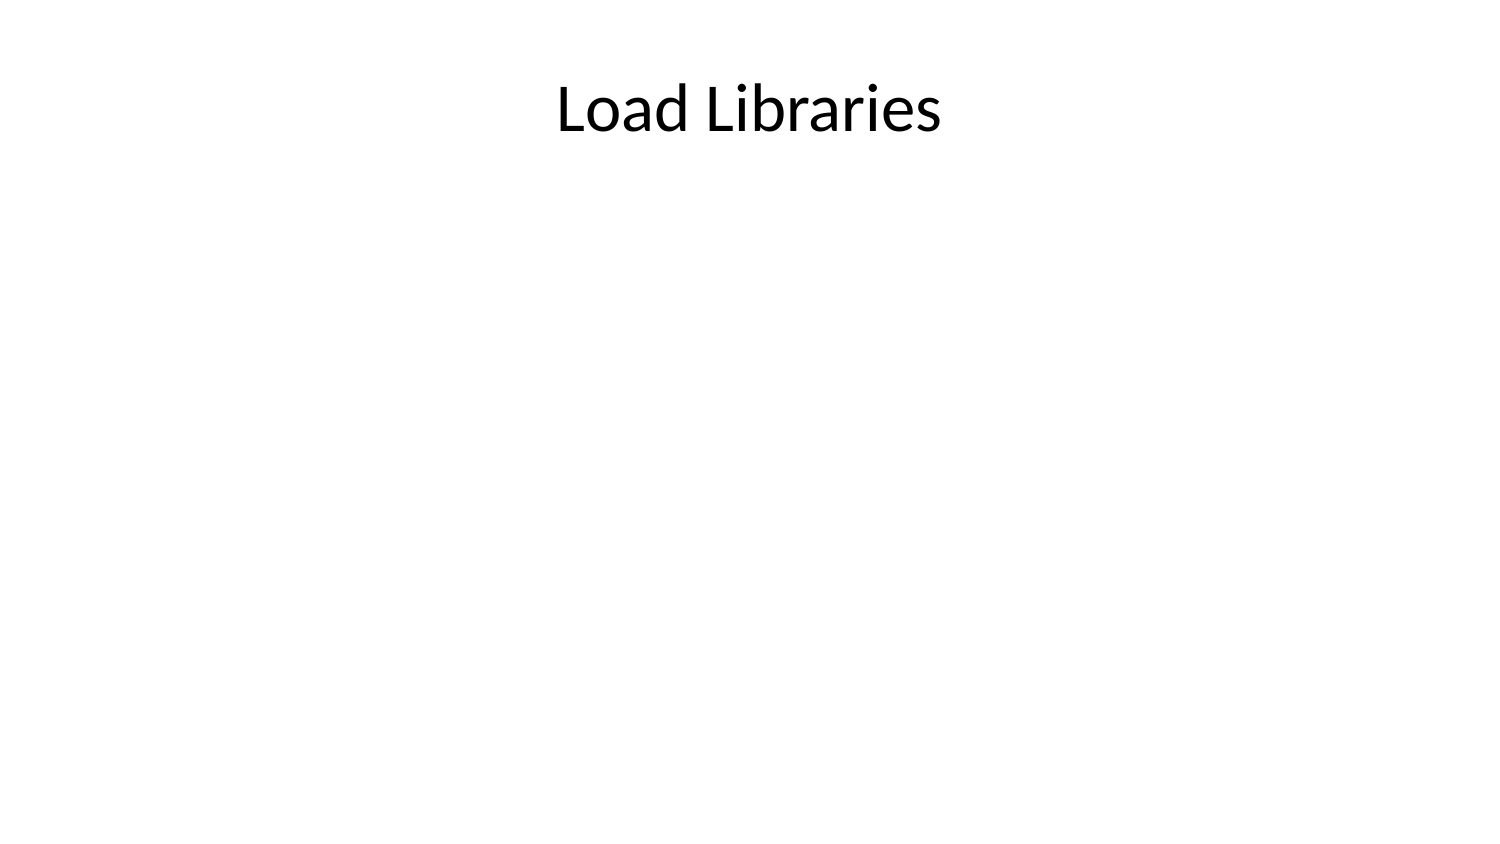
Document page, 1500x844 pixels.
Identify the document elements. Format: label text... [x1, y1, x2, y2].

title Load Libraries [75, 33, 1425, 175]
